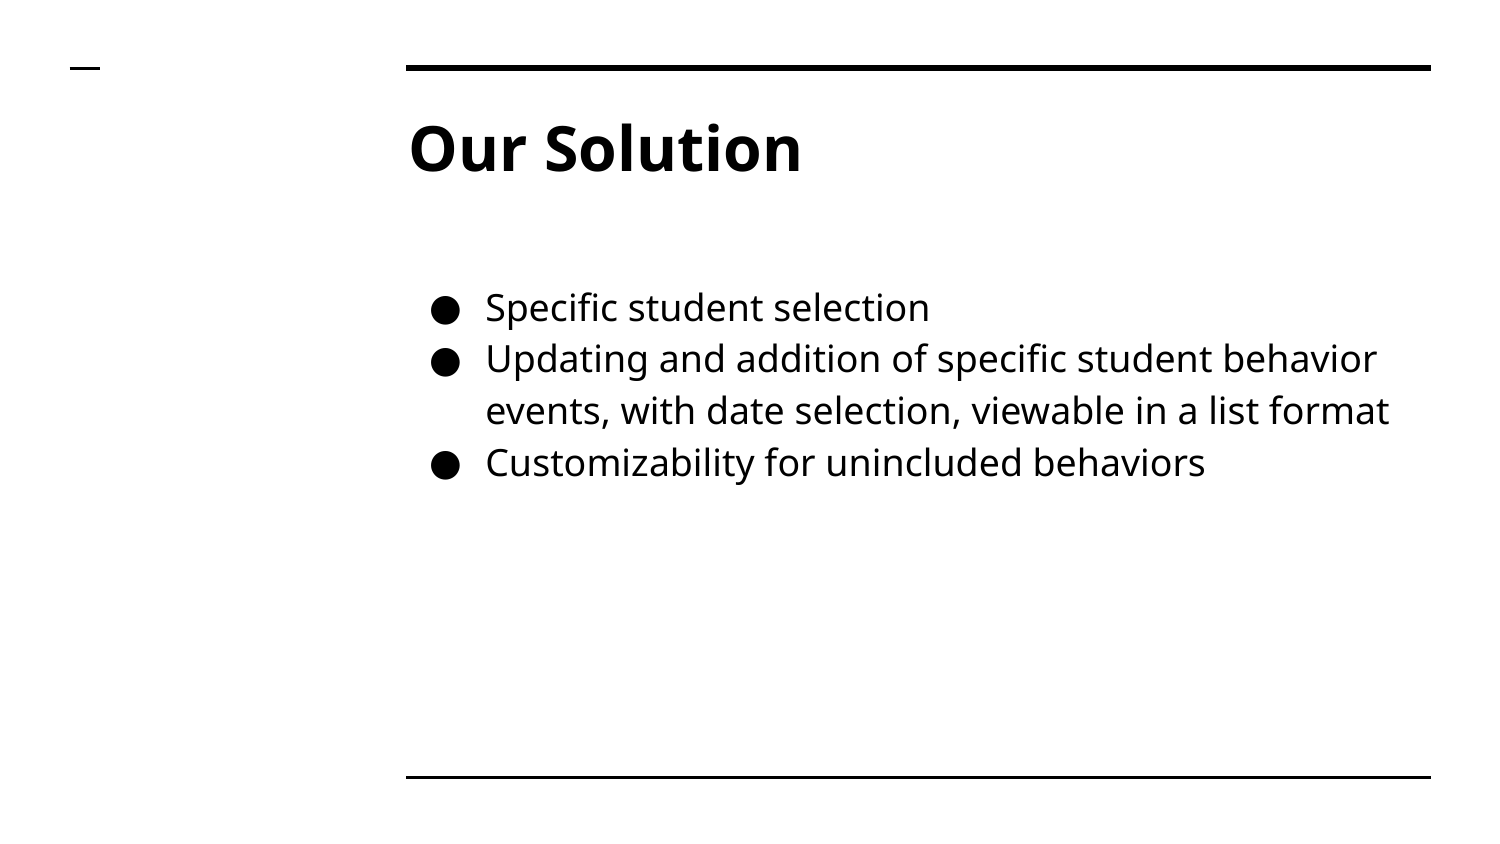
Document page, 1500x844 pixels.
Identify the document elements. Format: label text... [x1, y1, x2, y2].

title Our Solution [393, 94, 1431, 199]
list Specific student selection Updating and addition of specific student behavior events, with date selection, viewable in a list format Customizability for unincluded behaviors [395, 261, 1433, 755]
